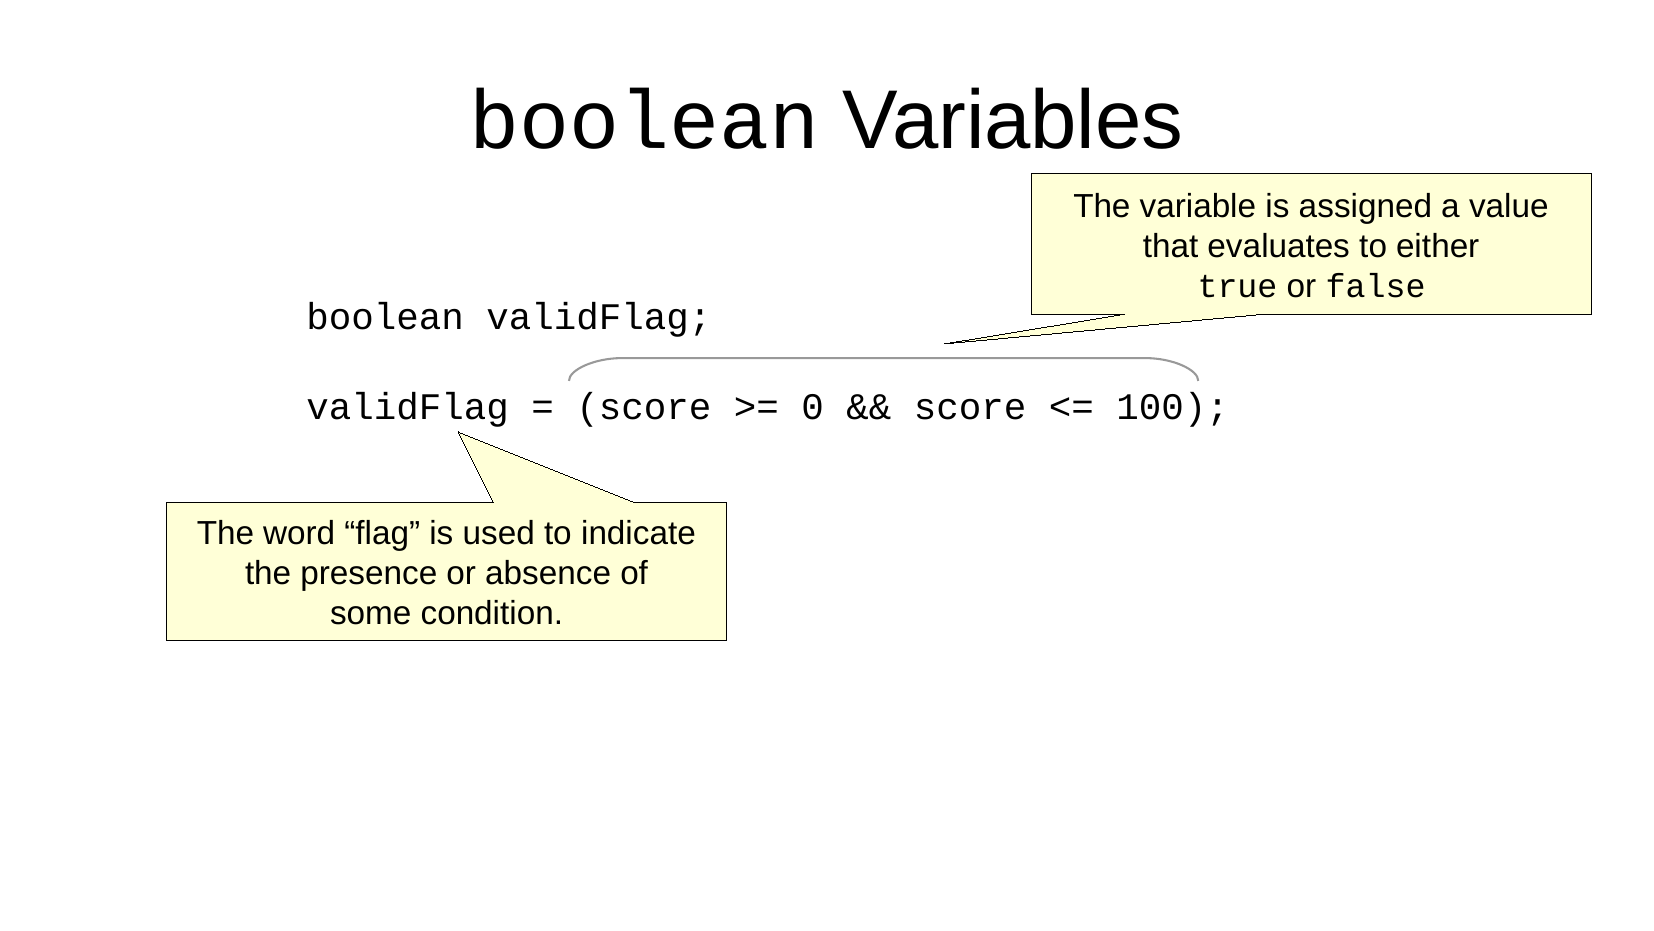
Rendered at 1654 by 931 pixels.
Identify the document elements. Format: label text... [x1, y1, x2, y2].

text_box The variable is assigned a value that evaluates to either true or false [944, 173, 1592, 344]
text_box [568, 358, 1199, 381]
text_box boolean Variables [82, 37, 1571, 193]
text_box boolean validFlag; validFlag = (score >= 0 && score <= 100); [291, 284, 1244, 427]
text_box The word “flag” is used to indicate the presence or absence of some condition. [166, 431, 727, 641]
